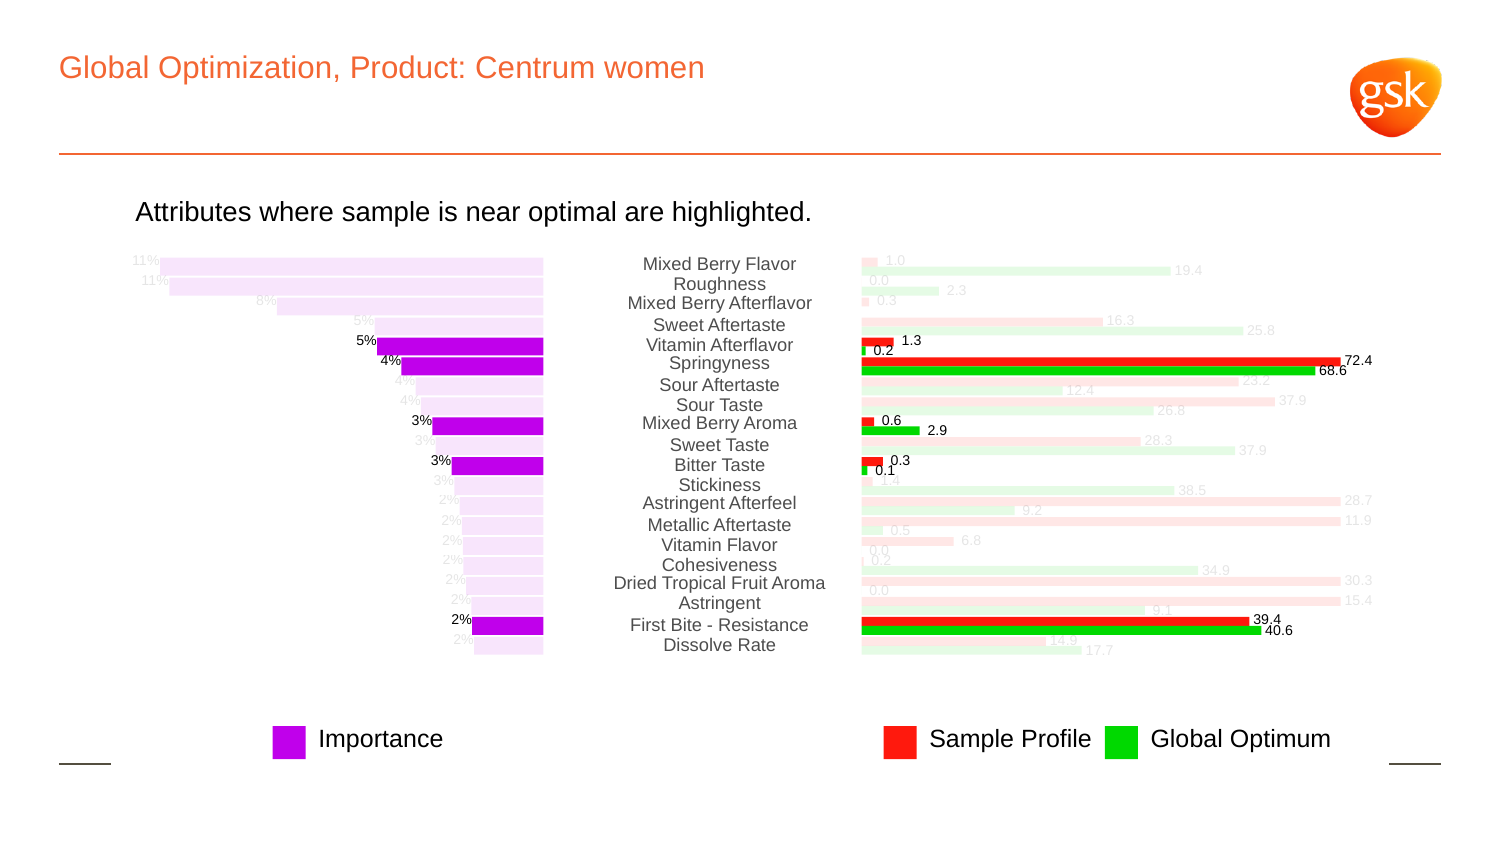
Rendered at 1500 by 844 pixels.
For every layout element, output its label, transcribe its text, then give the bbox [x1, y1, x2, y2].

title Global Optimization, Product: Centrum women [58, 47, 1302, 86]
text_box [112, 194, 1388, 796]
picture [1333, 38, 1457, 157]
